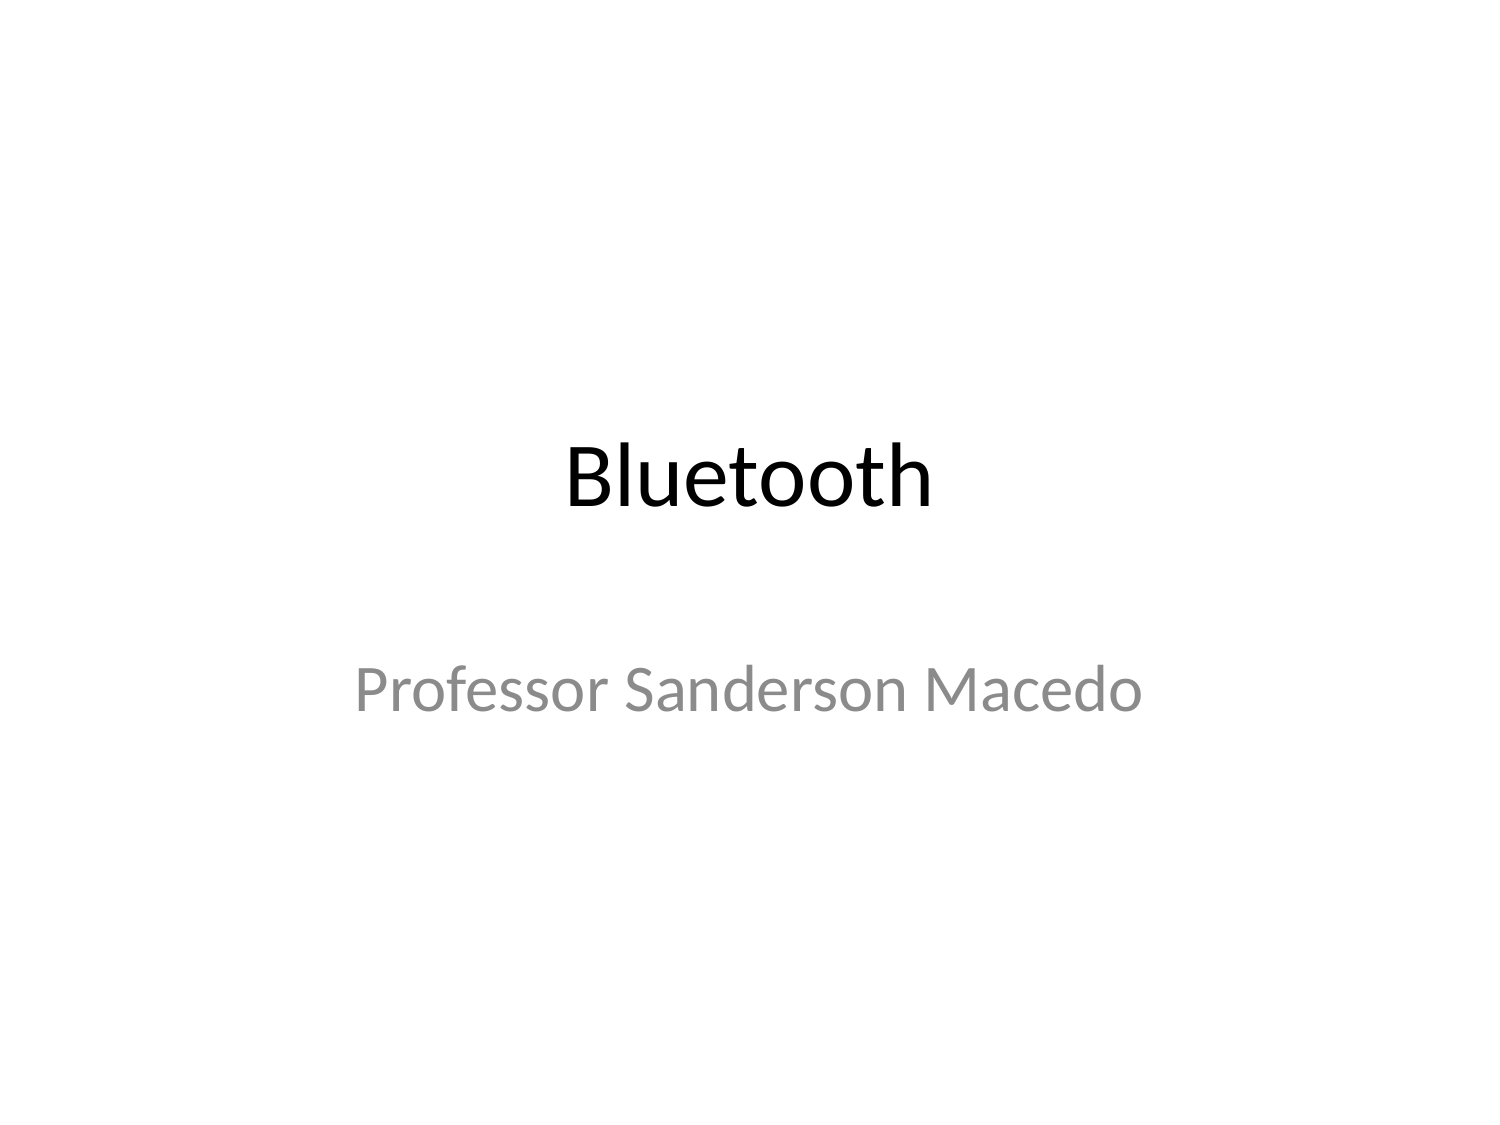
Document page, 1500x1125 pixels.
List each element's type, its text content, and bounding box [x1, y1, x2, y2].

subtitle Professor Sanderson Macedo [225, 637, 1275, 925]
title Bluetooth [112, 349, 1388, 591]
